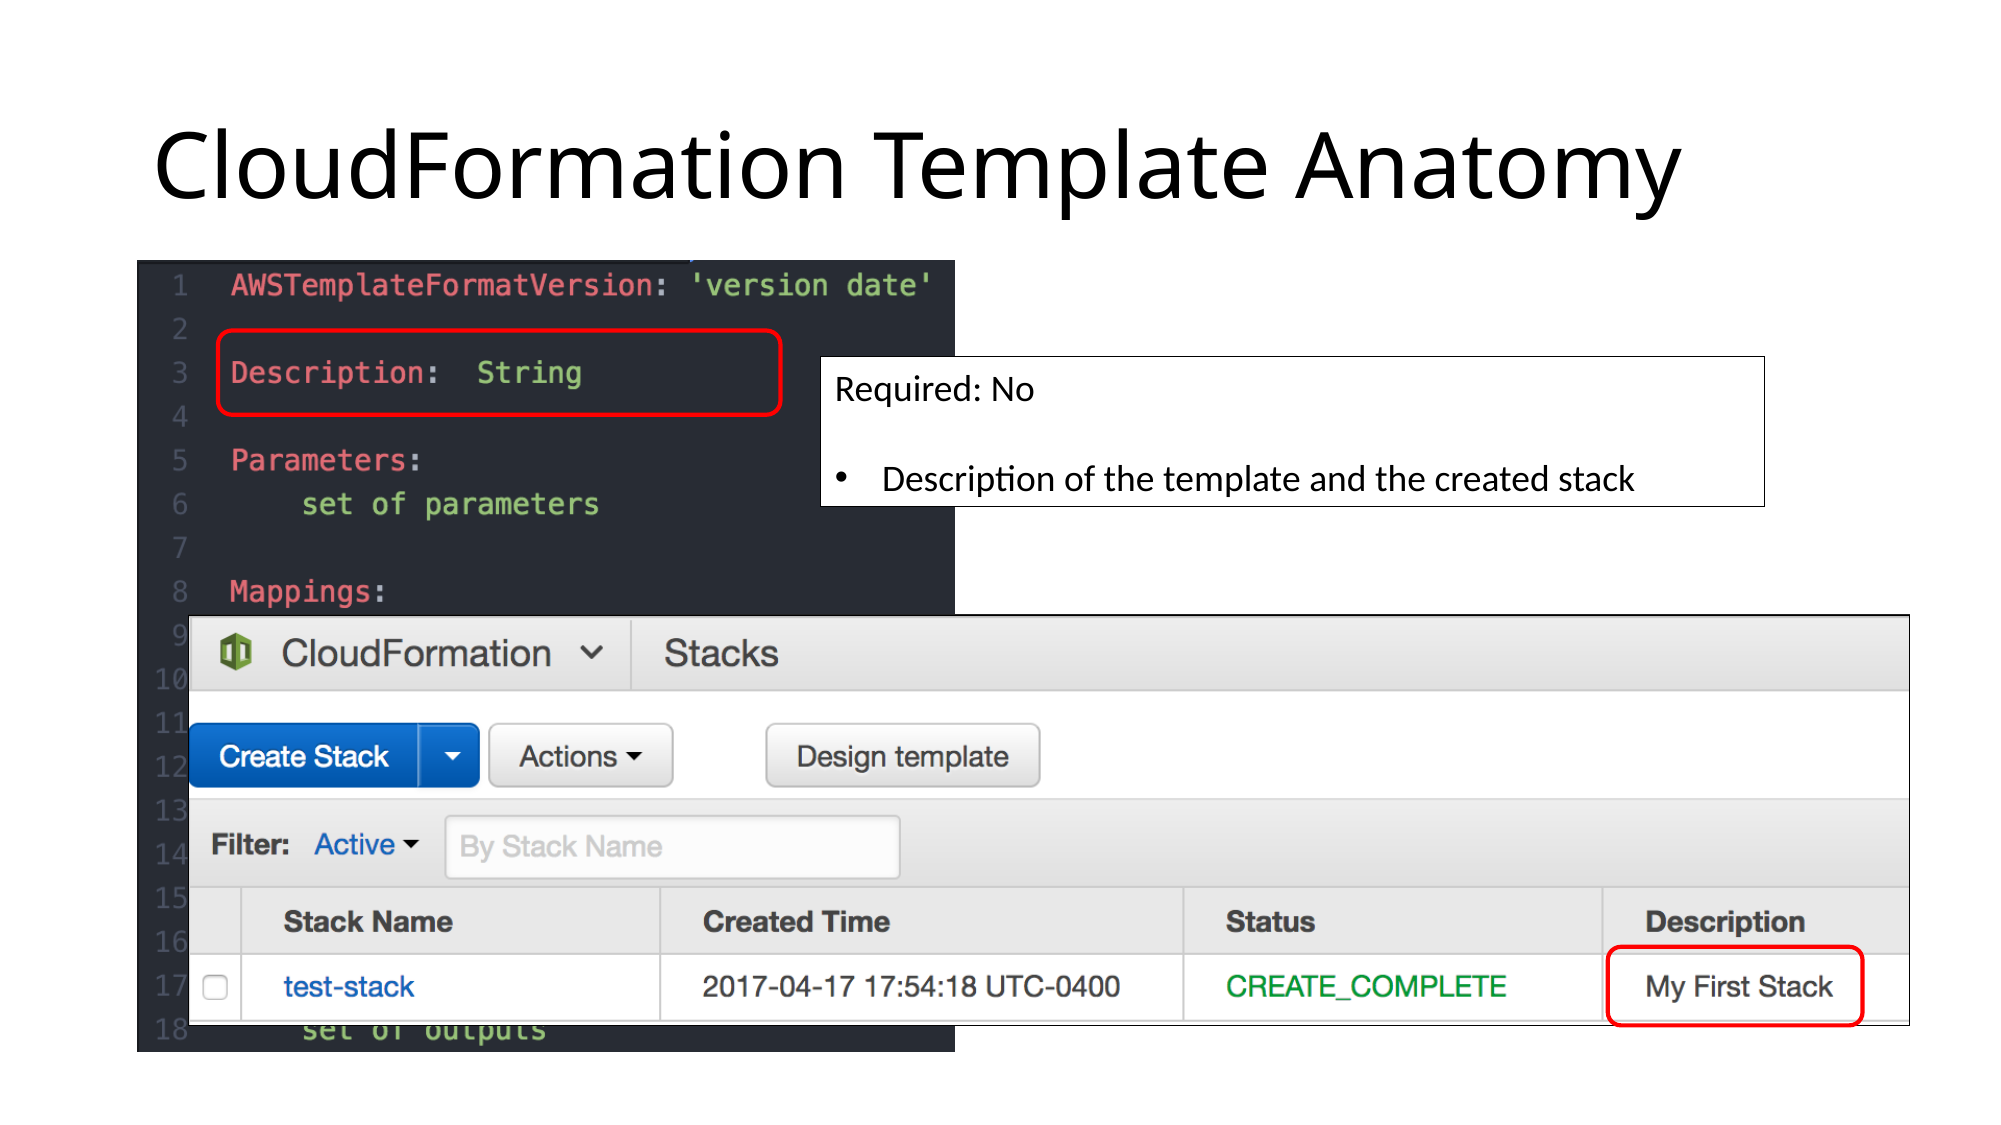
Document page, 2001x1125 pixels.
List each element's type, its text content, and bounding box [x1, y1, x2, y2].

text_box Required: No Description of the template and the created stack [955, 356, 1765, 507]
picture [137, 260, 1910, 1052]
title CloudFormation Template Anatomy [137, 59, 1863, 278]
